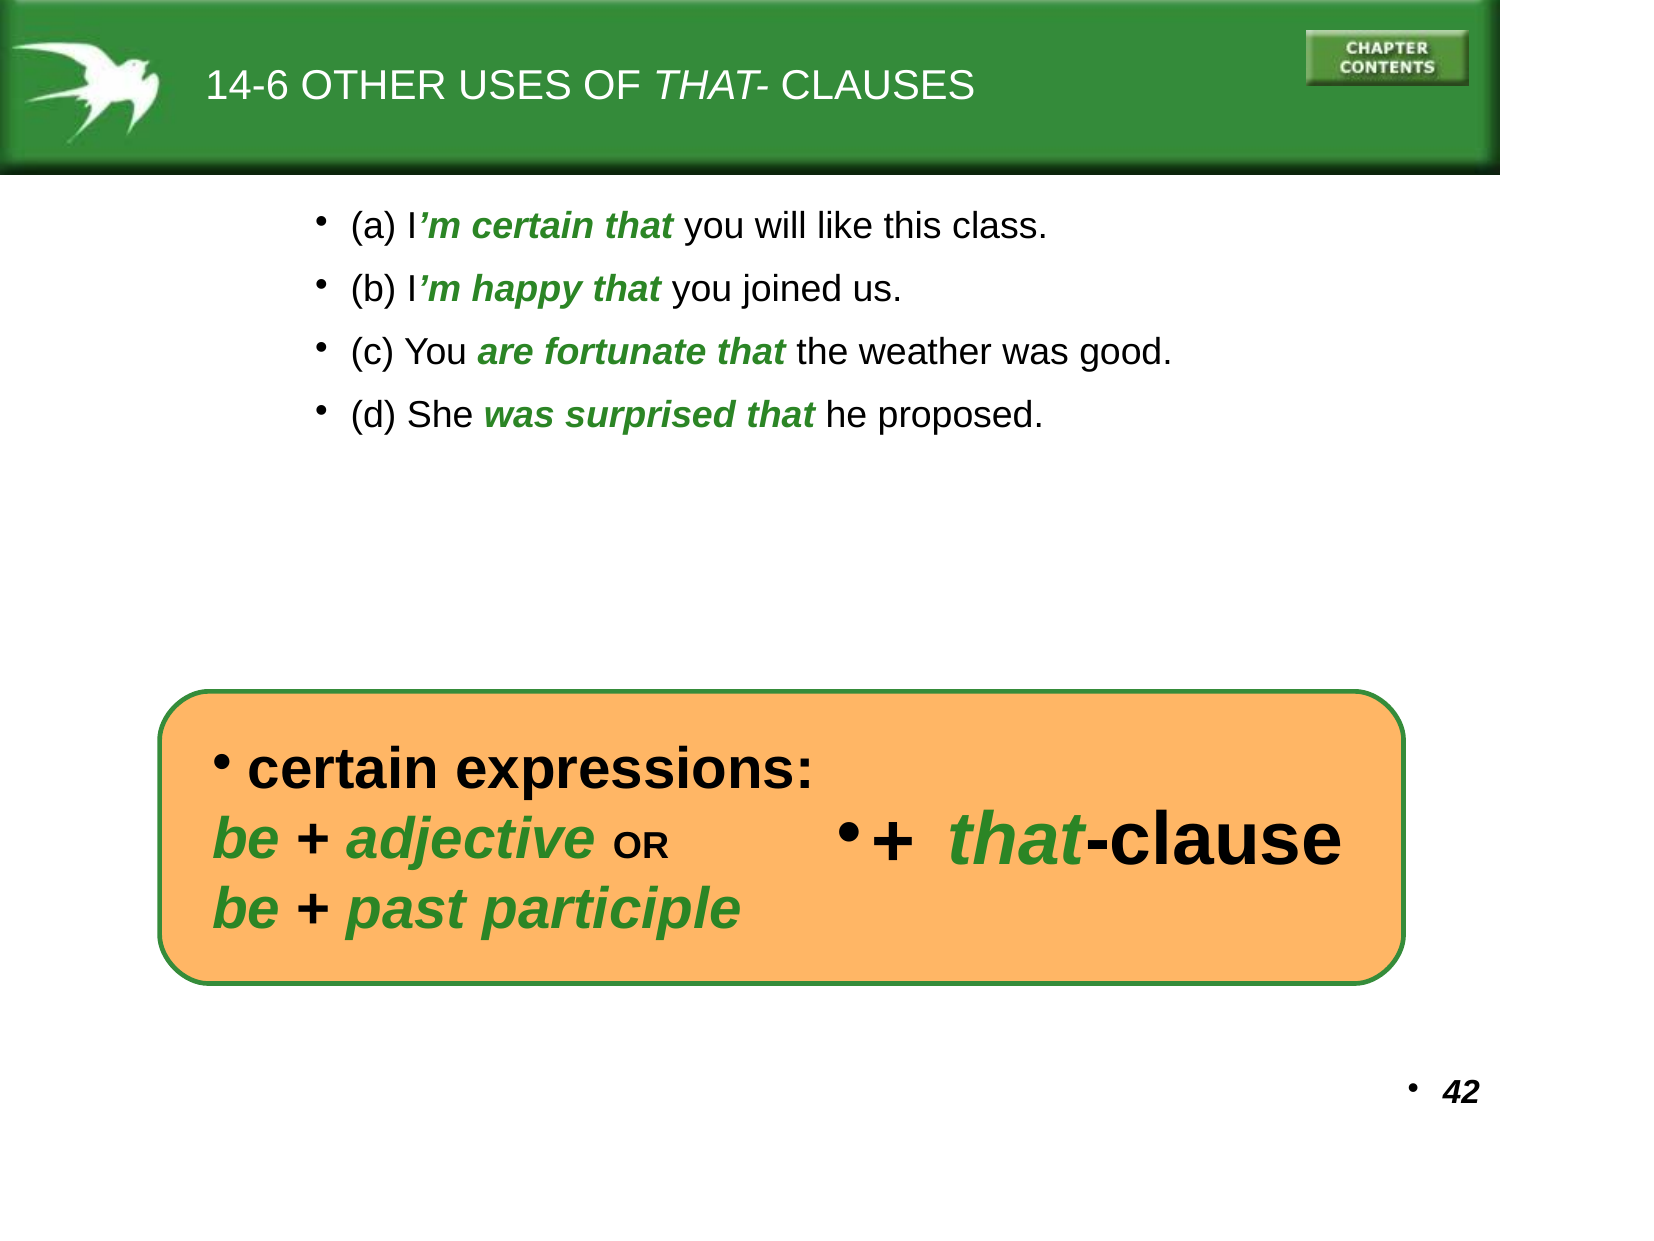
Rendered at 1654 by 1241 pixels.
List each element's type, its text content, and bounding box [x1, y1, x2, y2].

text_box + [821, 783, 907, 890]
text_box [159, 691, 1404, 984]
picture [0, 0, 1500, 175]
text_box certain expressions: be + adjective OR be + past participle [197, 722, 1080, 948]
text_box 14-6 OTHER USES OF THAT- CLAUSES [190, 50, 1363, 116]
text_box (a) I’m certain that you will like this class. (b) I’m happy that you joined us. (c) You are fortunate that the weather was good. (d) She was surprised that he proposed. [300, 175, 1188, 488]
text_box that-clause [932, 781, 1359, 888]
